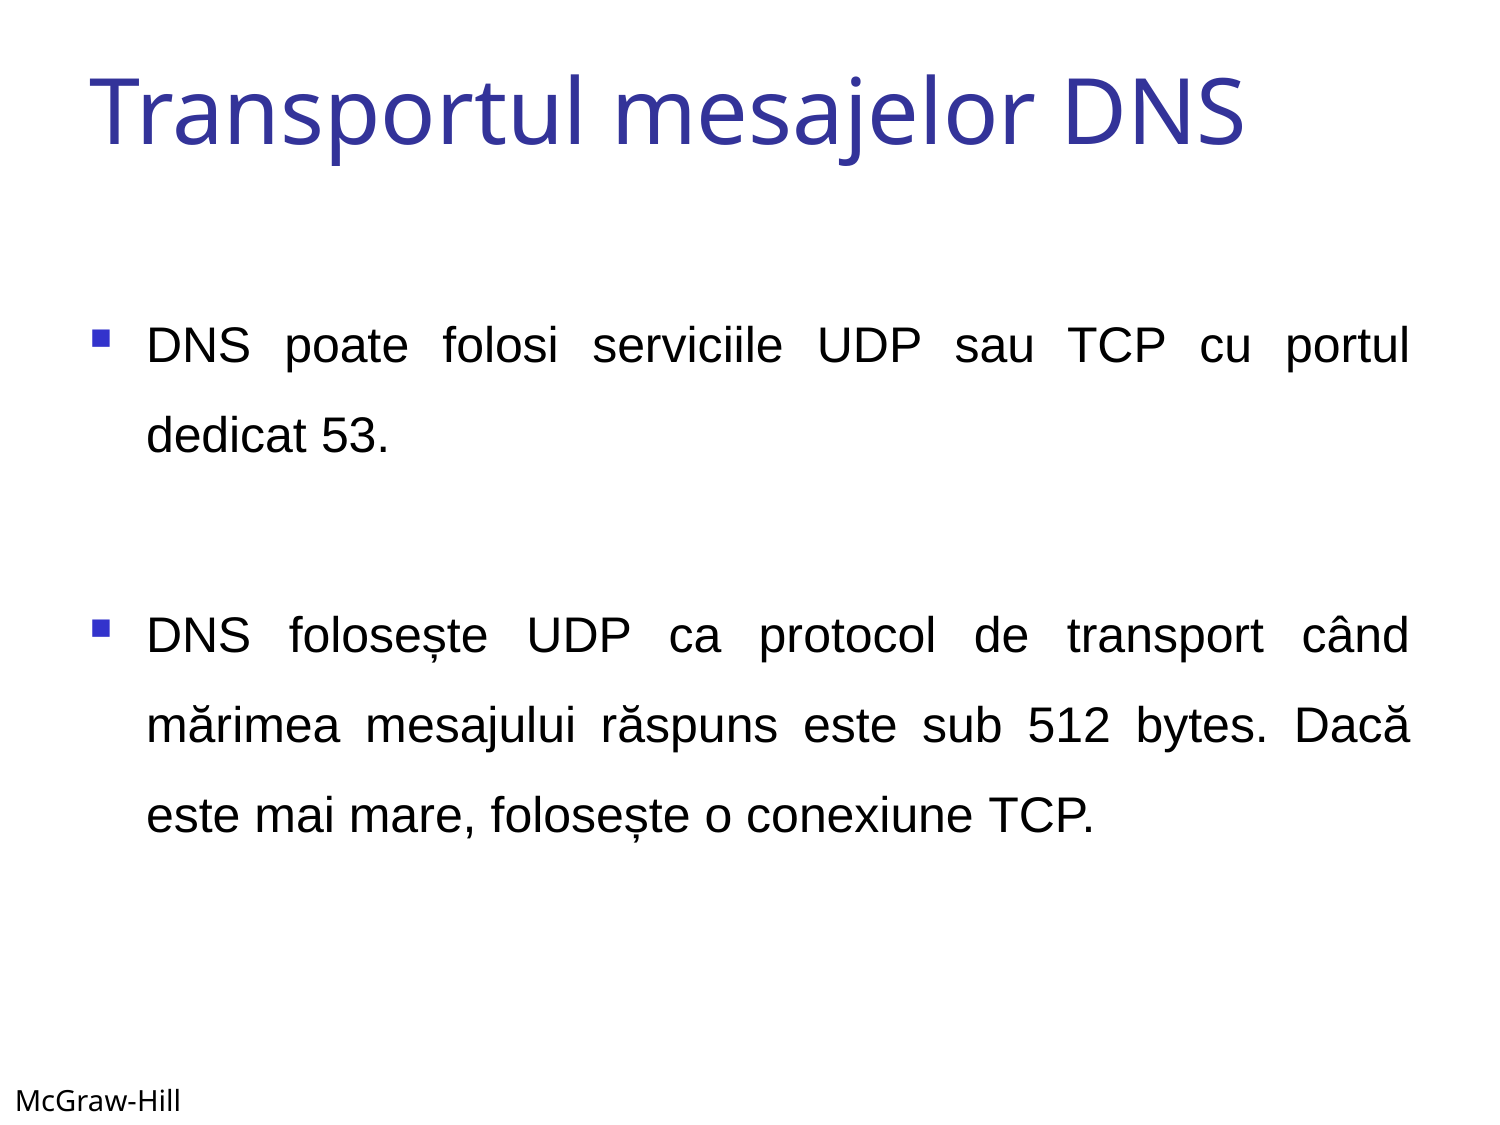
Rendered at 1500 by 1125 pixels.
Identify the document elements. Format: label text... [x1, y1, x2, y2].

list DNS poate folosi serviciile UDP sau TCP cu portul dedicat 53. DNS folosește UDP ca protocol de transport când mărimea mesajului răspuns este sub 512 bytes. Dacă este mai mare, folosește o conexiune TCP. [75, 275, 1425, 928]
title Transportul mesajelor DNS [75, 45, 1425, 233]
